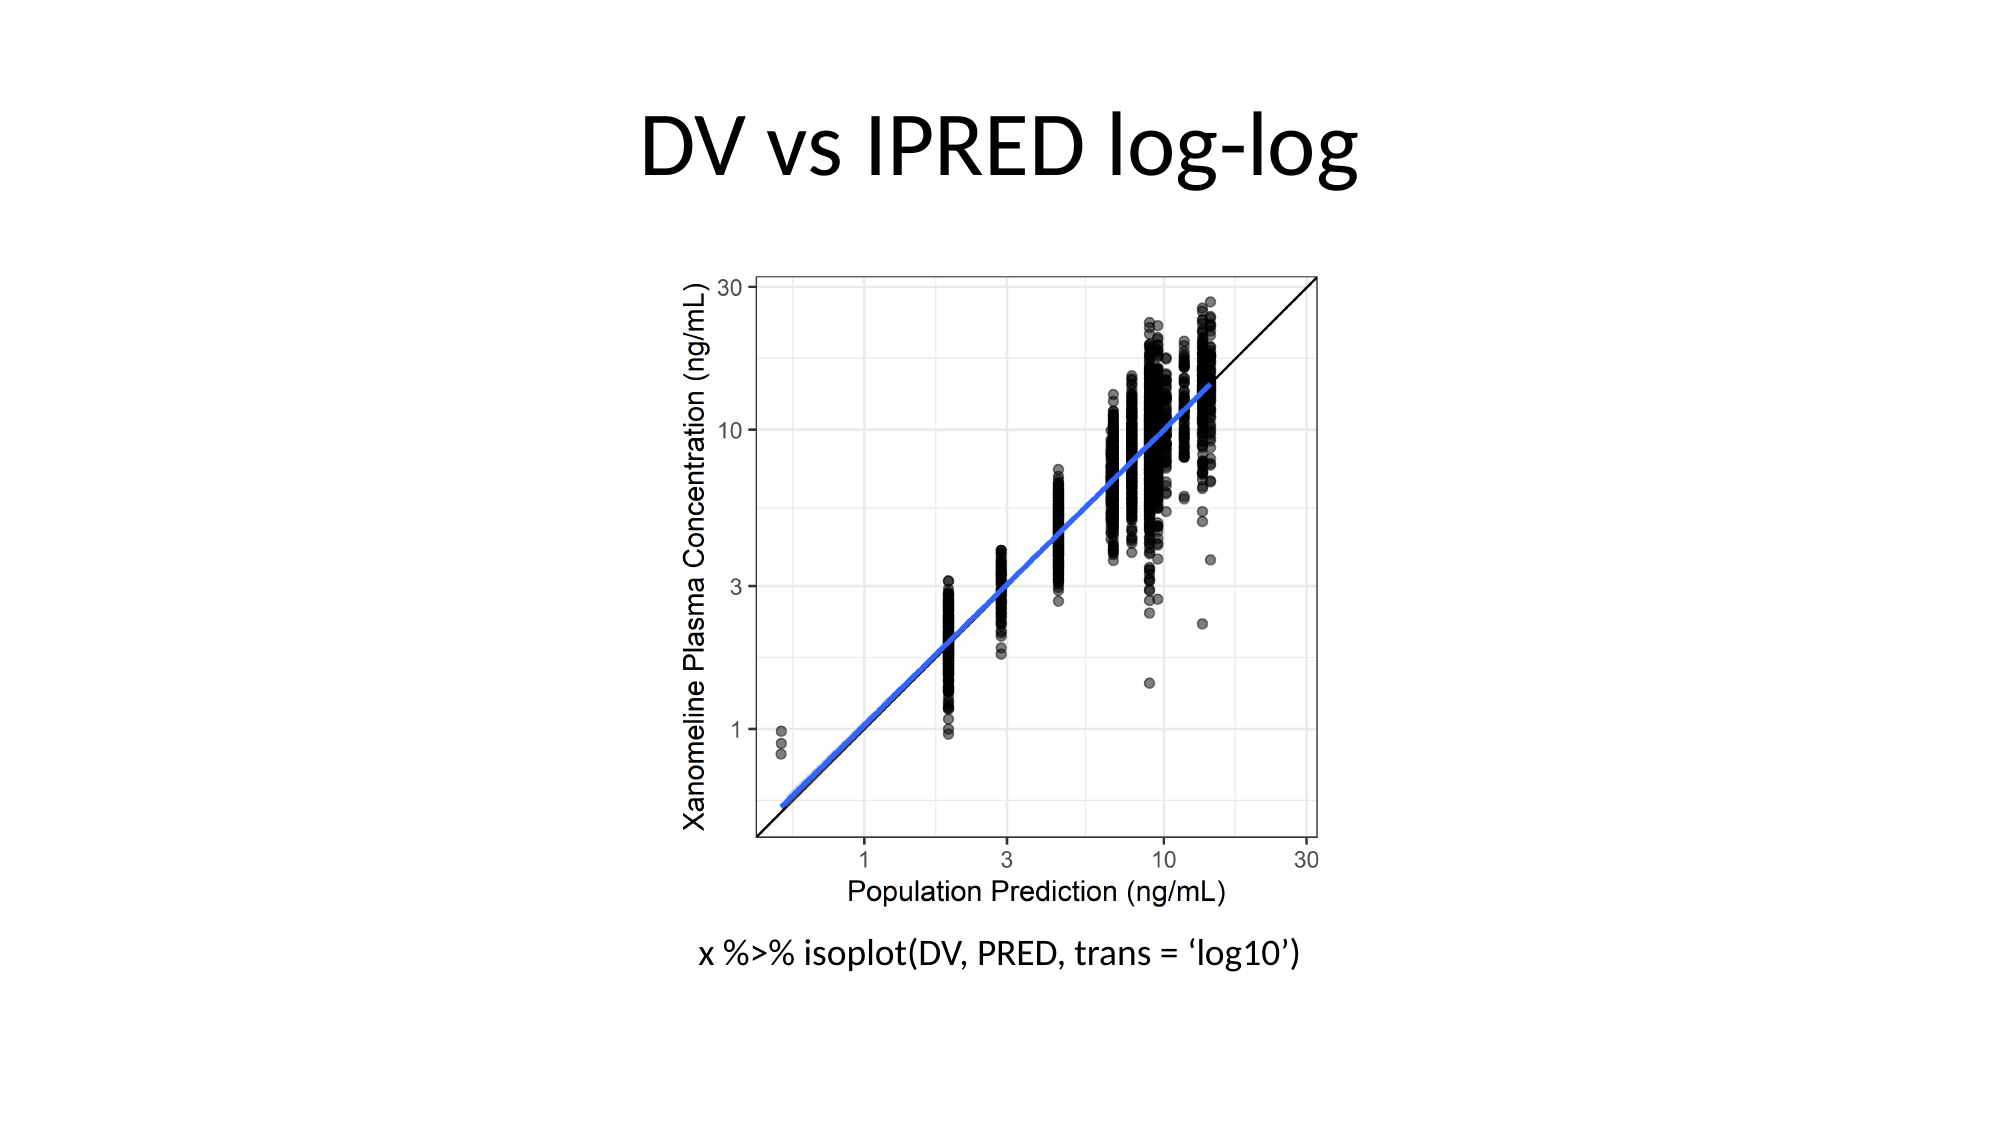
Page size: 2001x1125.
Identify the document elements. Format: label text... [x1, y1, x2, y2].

title DV vs IPRED log-log [99, 45, 1900, 233]
text_box x %>% isoplot(DV, PRED, trans = ‘log10’) [99, 920, 1900, 1005]
picture [658, 262, 1342, 921]
